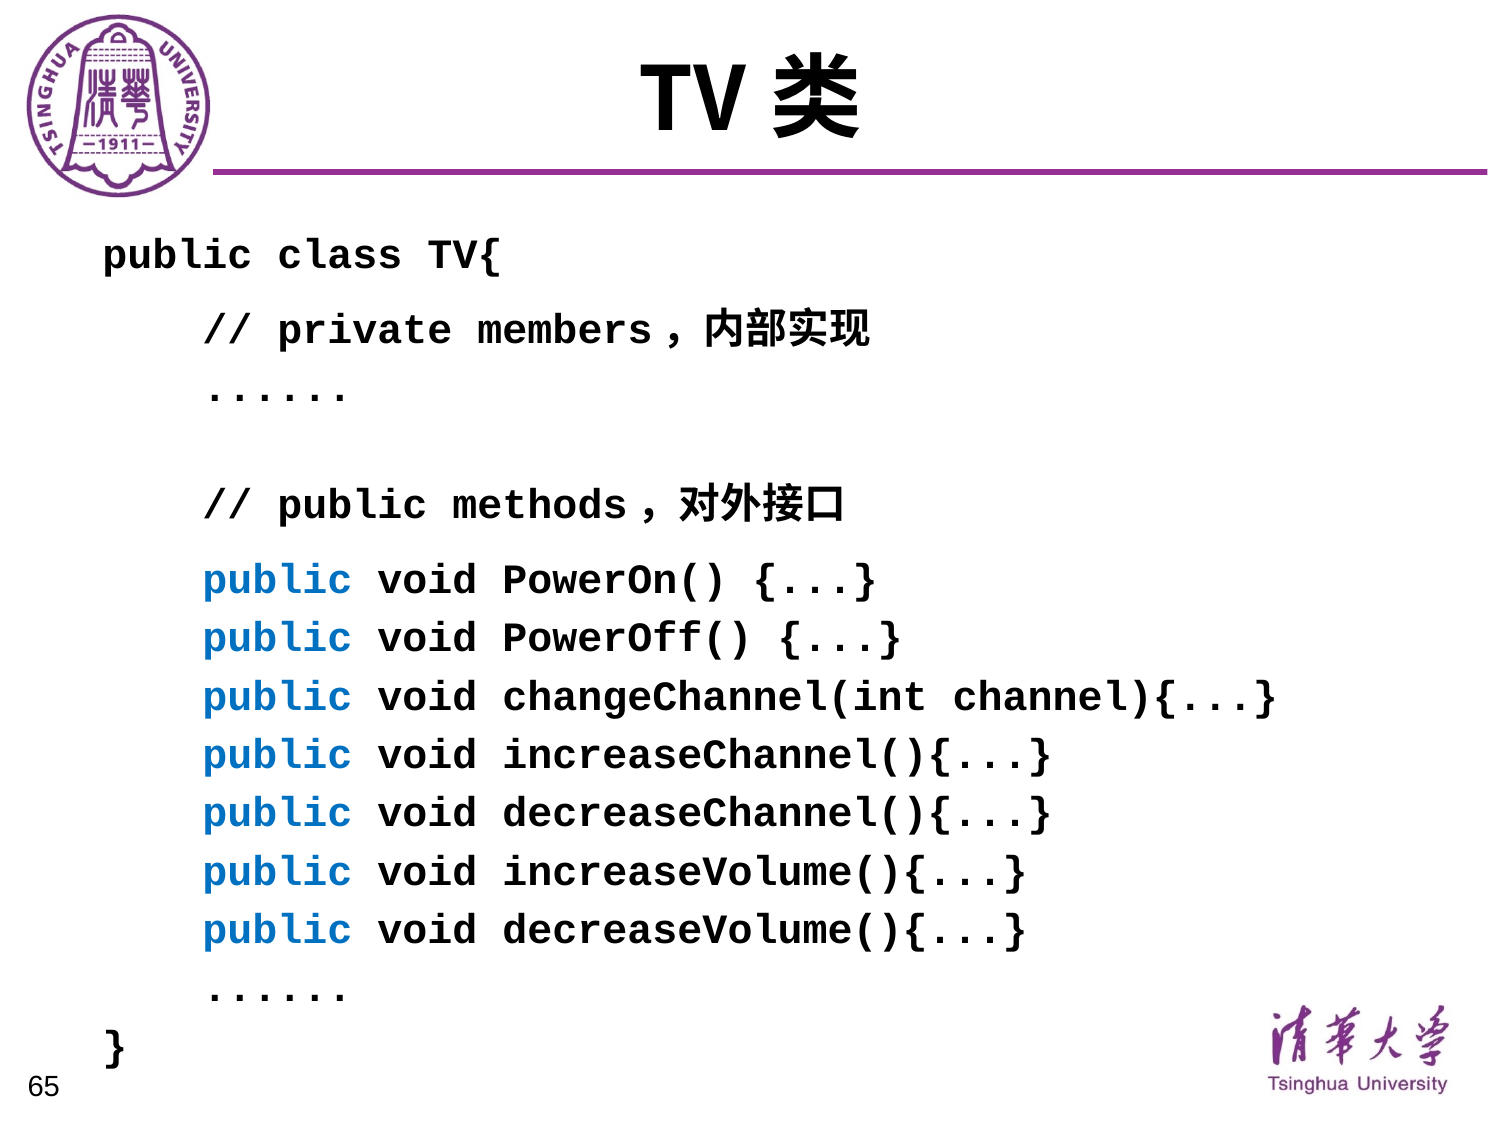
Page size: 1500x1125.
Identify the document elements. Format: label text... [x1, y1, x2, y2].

picture [24, 12, 213, 37]
picture [24, 151, 213, 200]
title TV类 [24, 37, 1476, 151]
footer 65 [12, 1059, 176, 1125]
picture [1262, 999, 1454, 1101]
text_box public class TV{ // private members，内部实现 ...... // public methods，对外接口 public void PowerOn() {...} public void PowerOff() {...} public void changeChannel(int channel){...} public void increaseChannel(){...} public void decreaseChannel(){...} public void increaseVolume(){...} public void decreaseVolume(){...} ...... } [87, 219, 1400, 1076]
